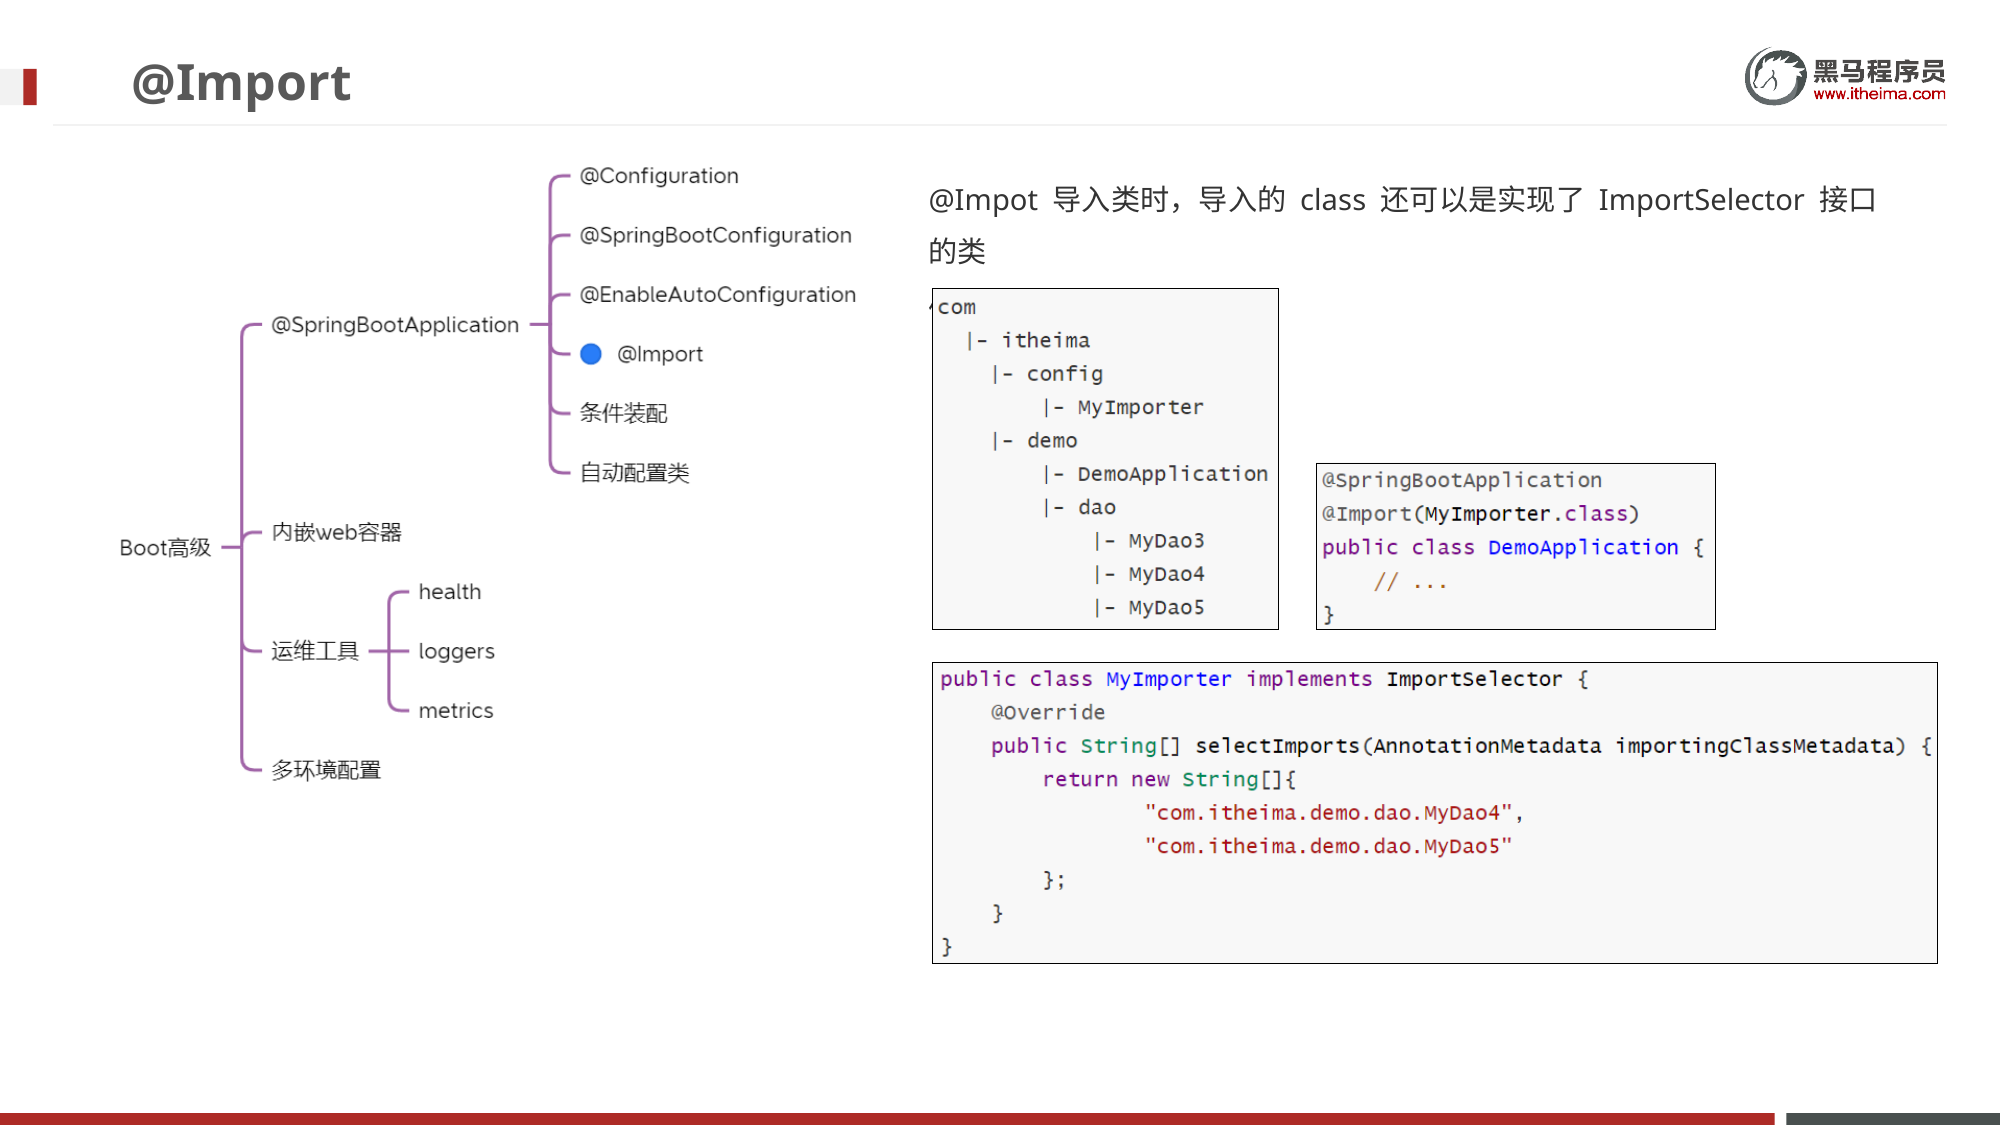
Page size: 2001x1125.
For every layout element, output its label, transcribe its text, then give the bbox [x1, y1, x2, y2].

picture [931, 287, 1279, 630]
picture [1744, 46, 1946, 106]
list @Impot 导入类时，导入的 class 还可以是实现了 ImportSelector 接口的类 例如 [913, 156, 1920, 1101]
picture [1316, 462, 1717, 630]
title @Import [116, 38, 1556, 124]
picture [931, 662, 1938, 964]
picture [116, 155, 903, 792]
